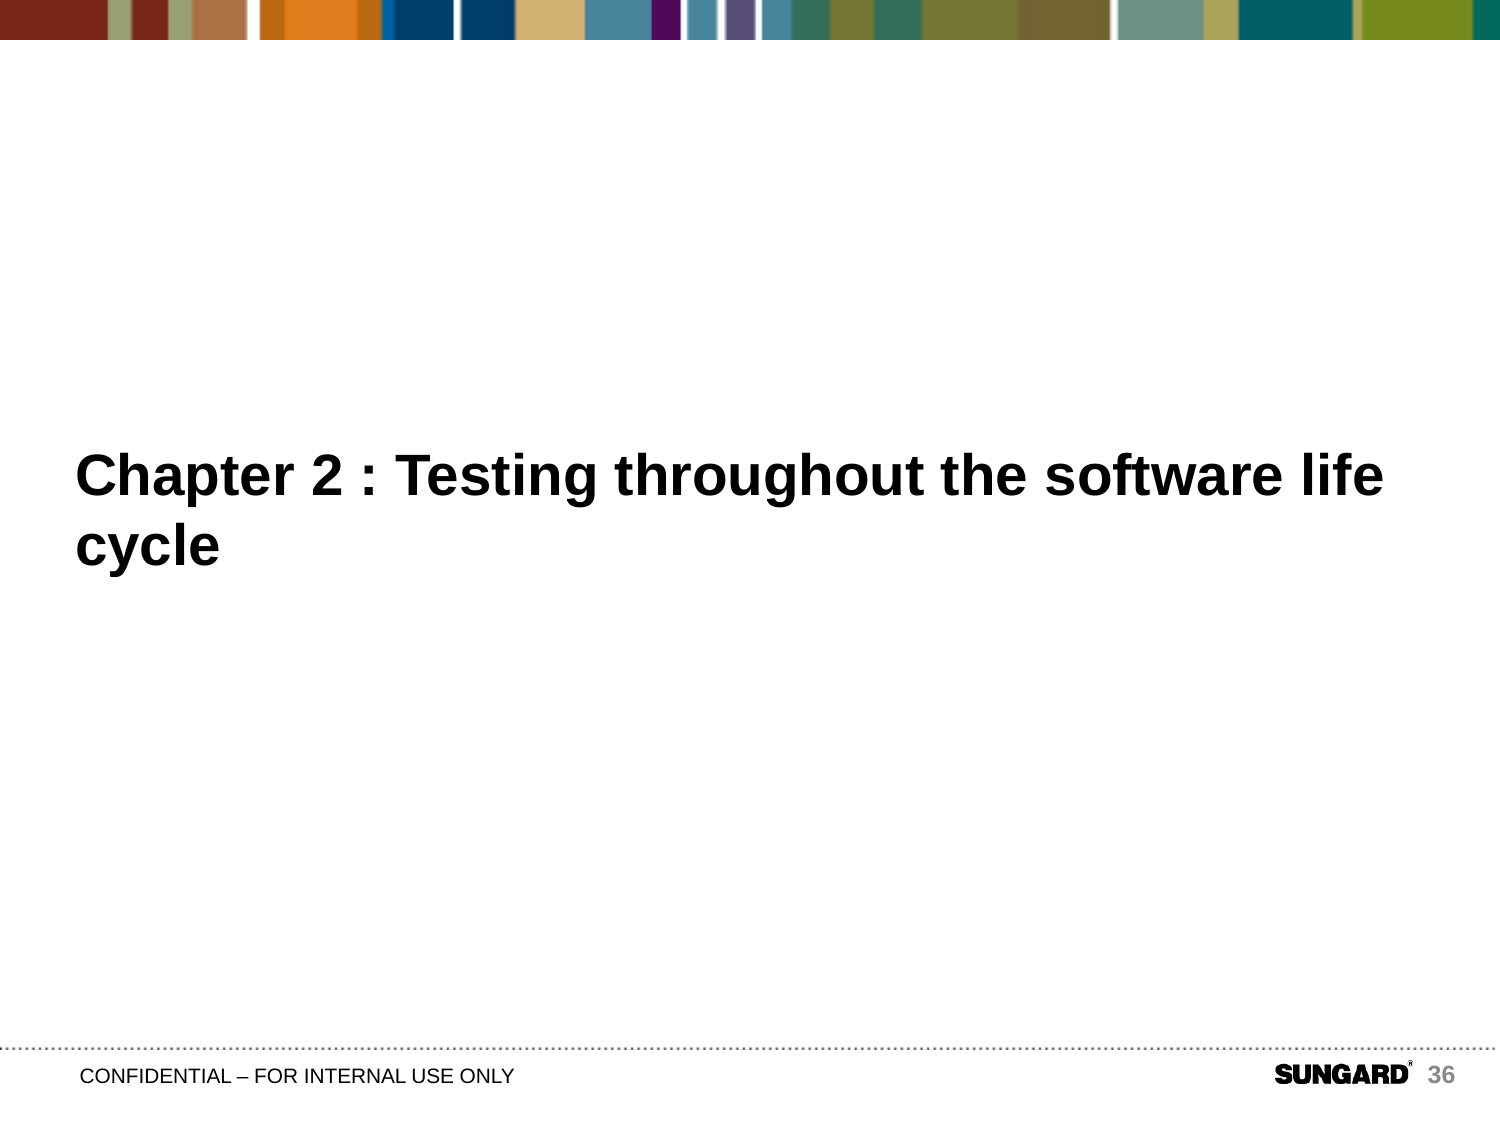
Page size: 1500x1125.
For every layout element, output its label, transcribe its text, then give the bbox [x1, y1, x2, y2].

picture [0, 1043, 1500, 1050]
picture [0, 0, 1500, 40]
title Chapter 2 : Testing throughout the software life cycle [74, 437, 1452, 734]
picture [1275, 1060, 1396, 1084]
slide_number 36 [1396, 1058, 1456, 1088]
